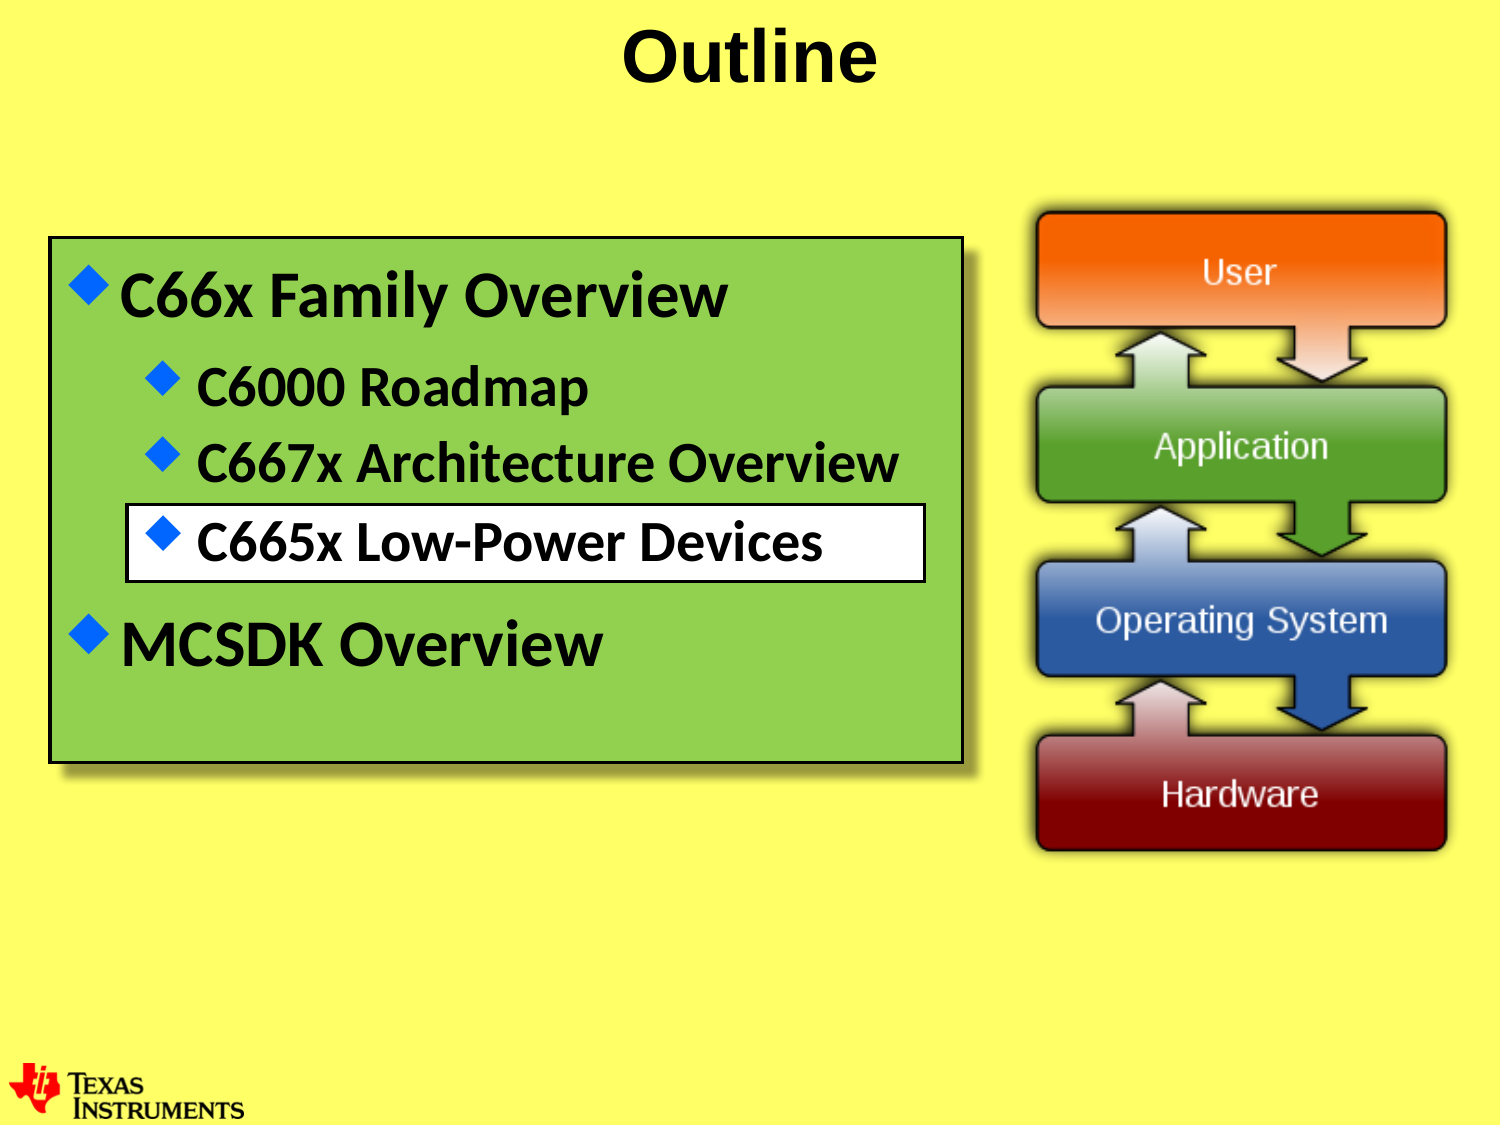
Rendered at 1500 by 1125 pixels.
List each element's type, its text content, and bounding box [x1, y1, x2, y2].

title Outline [0, 0, 1500, 122]
text_box MCSDK Overview [49, 601, 959, 689]
text_box [49, 237, 963, 763]
picture [8, 1062, 245, 1120]
text_box C665x Low-Power Devices [126, 504, 925, 582]
text_box C66x Family Overview [49, 252, 959, 340]
picture [1010, 188, 1474, 874]
text_box C6000 Roadmap [126, 353, 925, 423]
text_box C667x Architecture Overview [126, 428, 925, 498]
